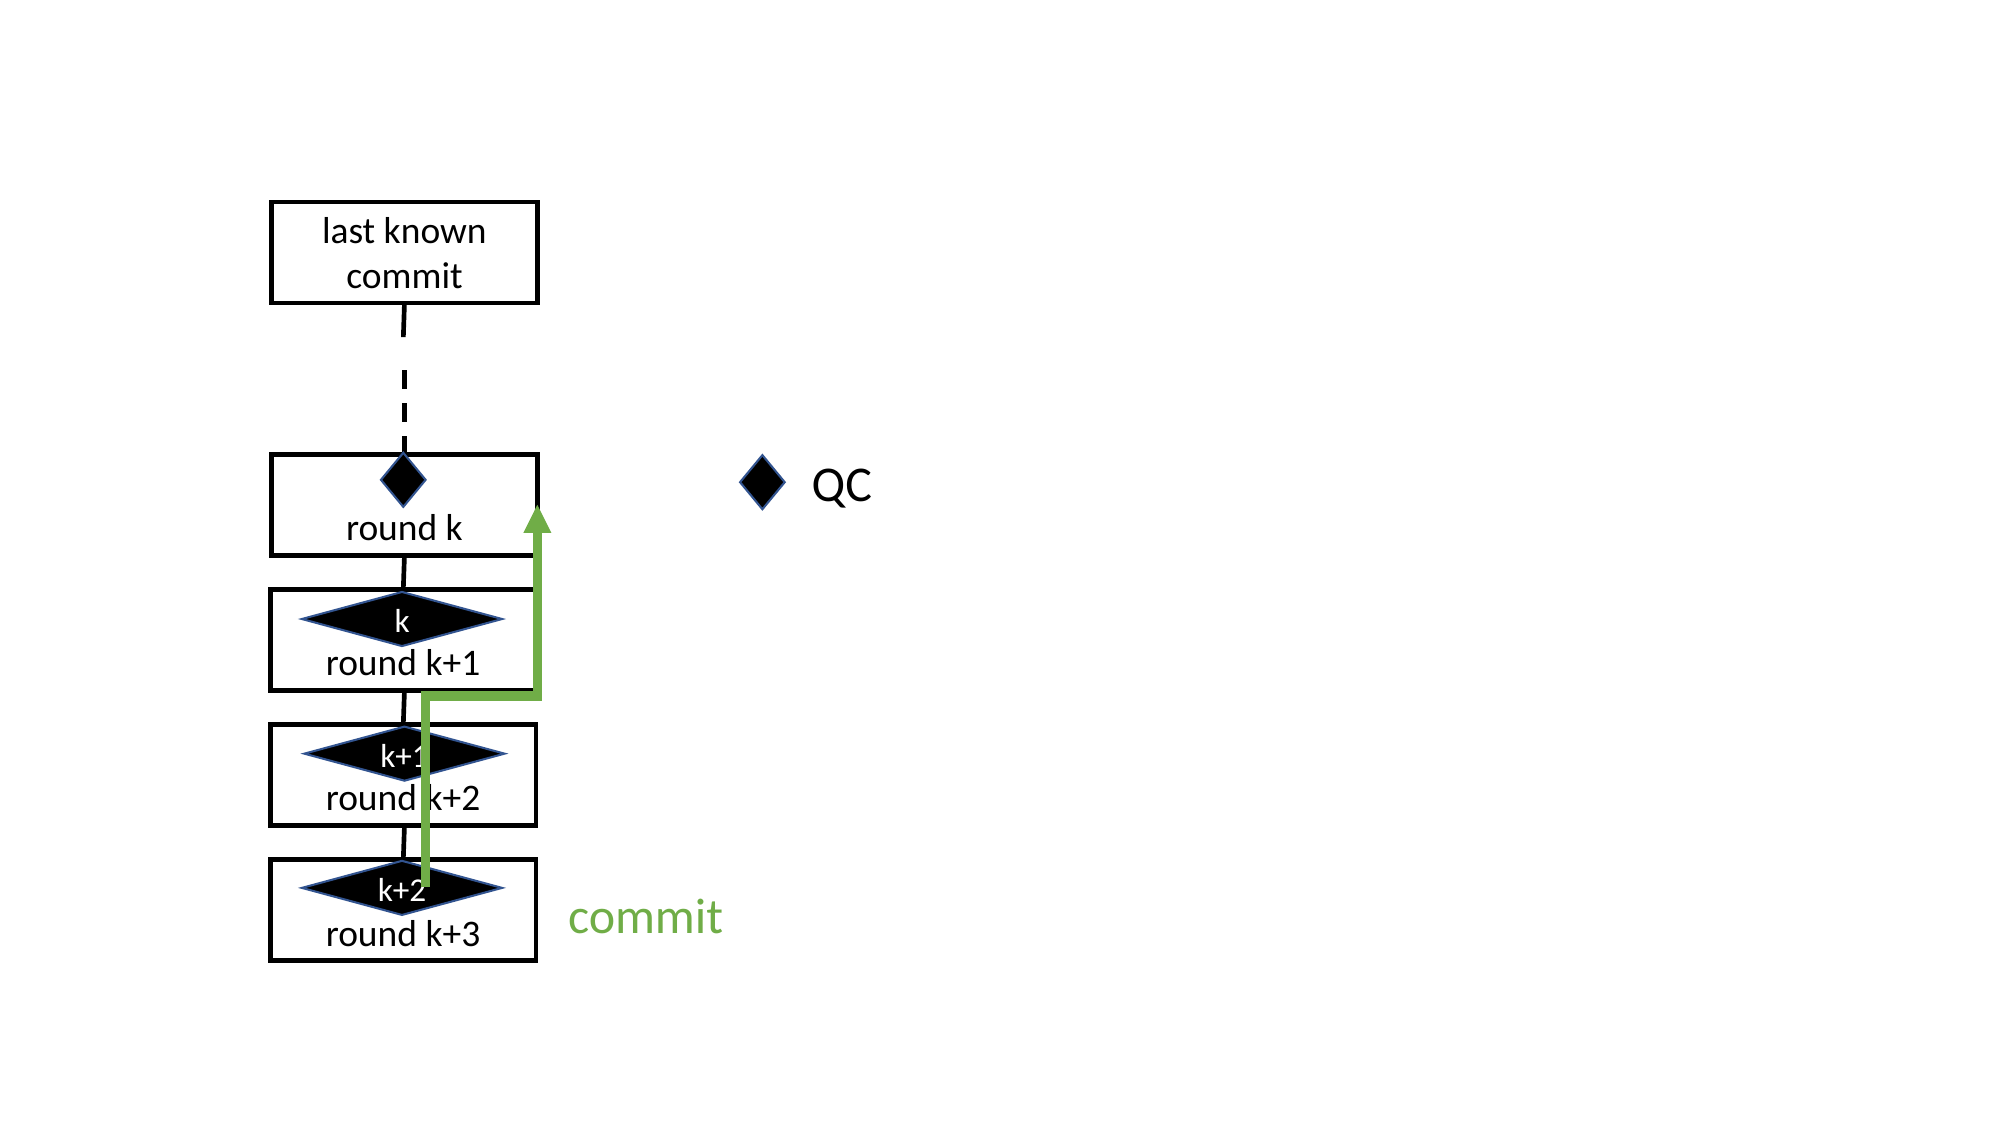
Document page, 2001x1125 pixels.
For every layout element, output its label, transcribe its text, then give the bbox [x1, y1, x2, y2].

text_box round k+2 [269, 724, 421, 827]
text_box QC [740, 444, 888, 520]
text_box round k+1 [269, 588, 425, 692]
text_box commit [553, 875, 741, 951]
text_box k+2 [297, 859, 507, 917]
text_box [425, 504, 538, 887]
text_box k+1 [300, 725, 421, 782]
text_box [379, 451, 427, 509]
text_box round k [271, 453, 538, 556]
text_box k [297, 590, 425, 648]
text_box last known commit [271, 201, 538, 304]
text_box [738, 453, 787, 511]
text_box round k+3 [269, 859, 537, 962]
